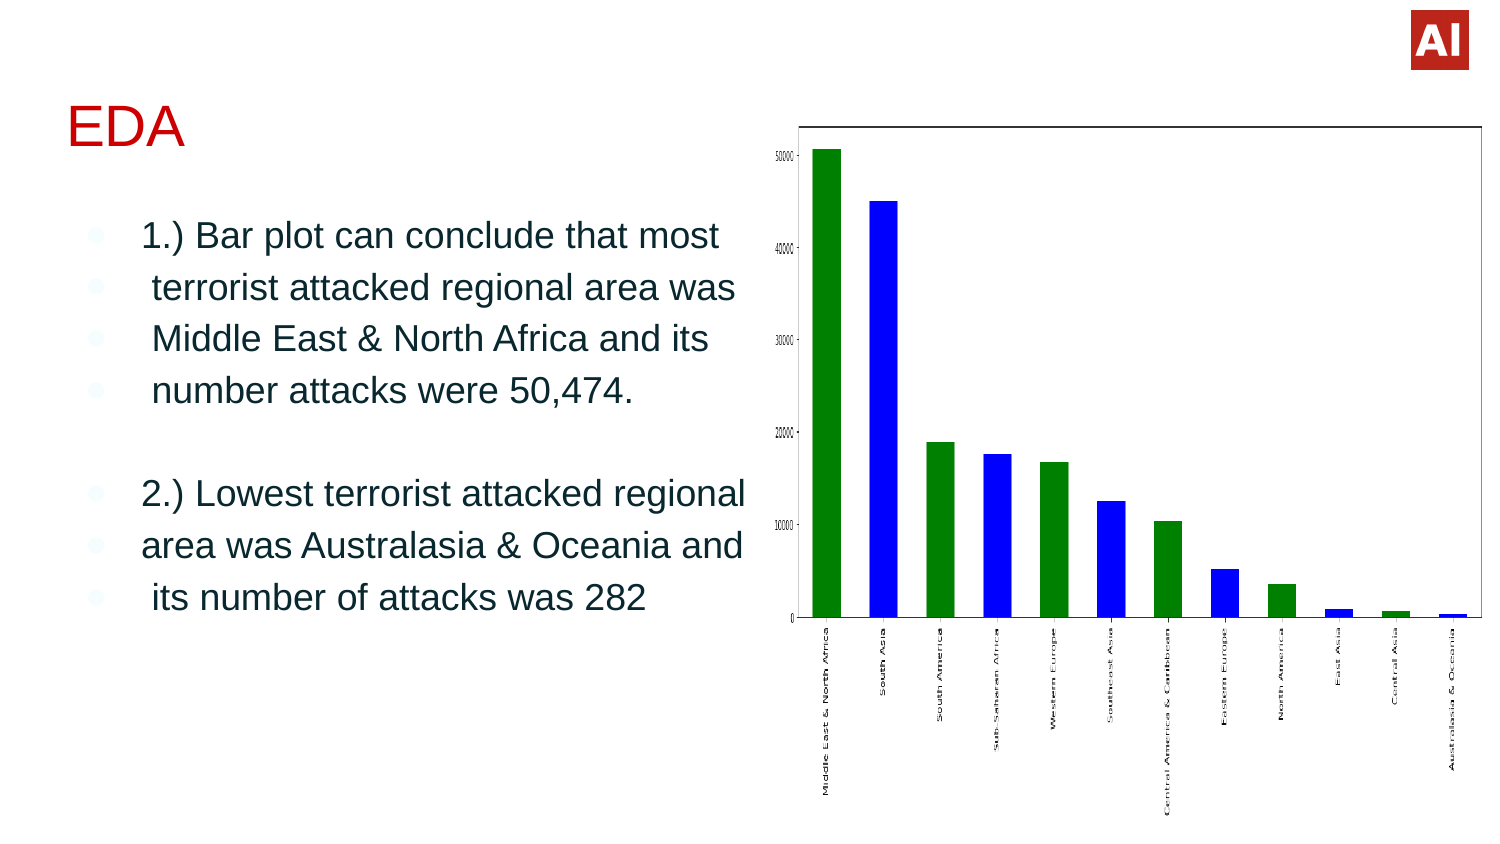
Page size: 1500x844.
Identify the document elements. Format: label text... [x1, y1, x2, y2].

list 1.) Bar plot can conclude that most terrorist attacked regional area was Middle East & North Africa and its number attacks were 50,474. 2.) Lowest terrorist attacked regional area was Australasia & Oceania and its number of attacks was 282 [51, 189, 764, 750]
picture [769, 119, 1486, 823]
title EDA [51, 72, 1449, 167]
picture [1411, 10, 1469, 70]
